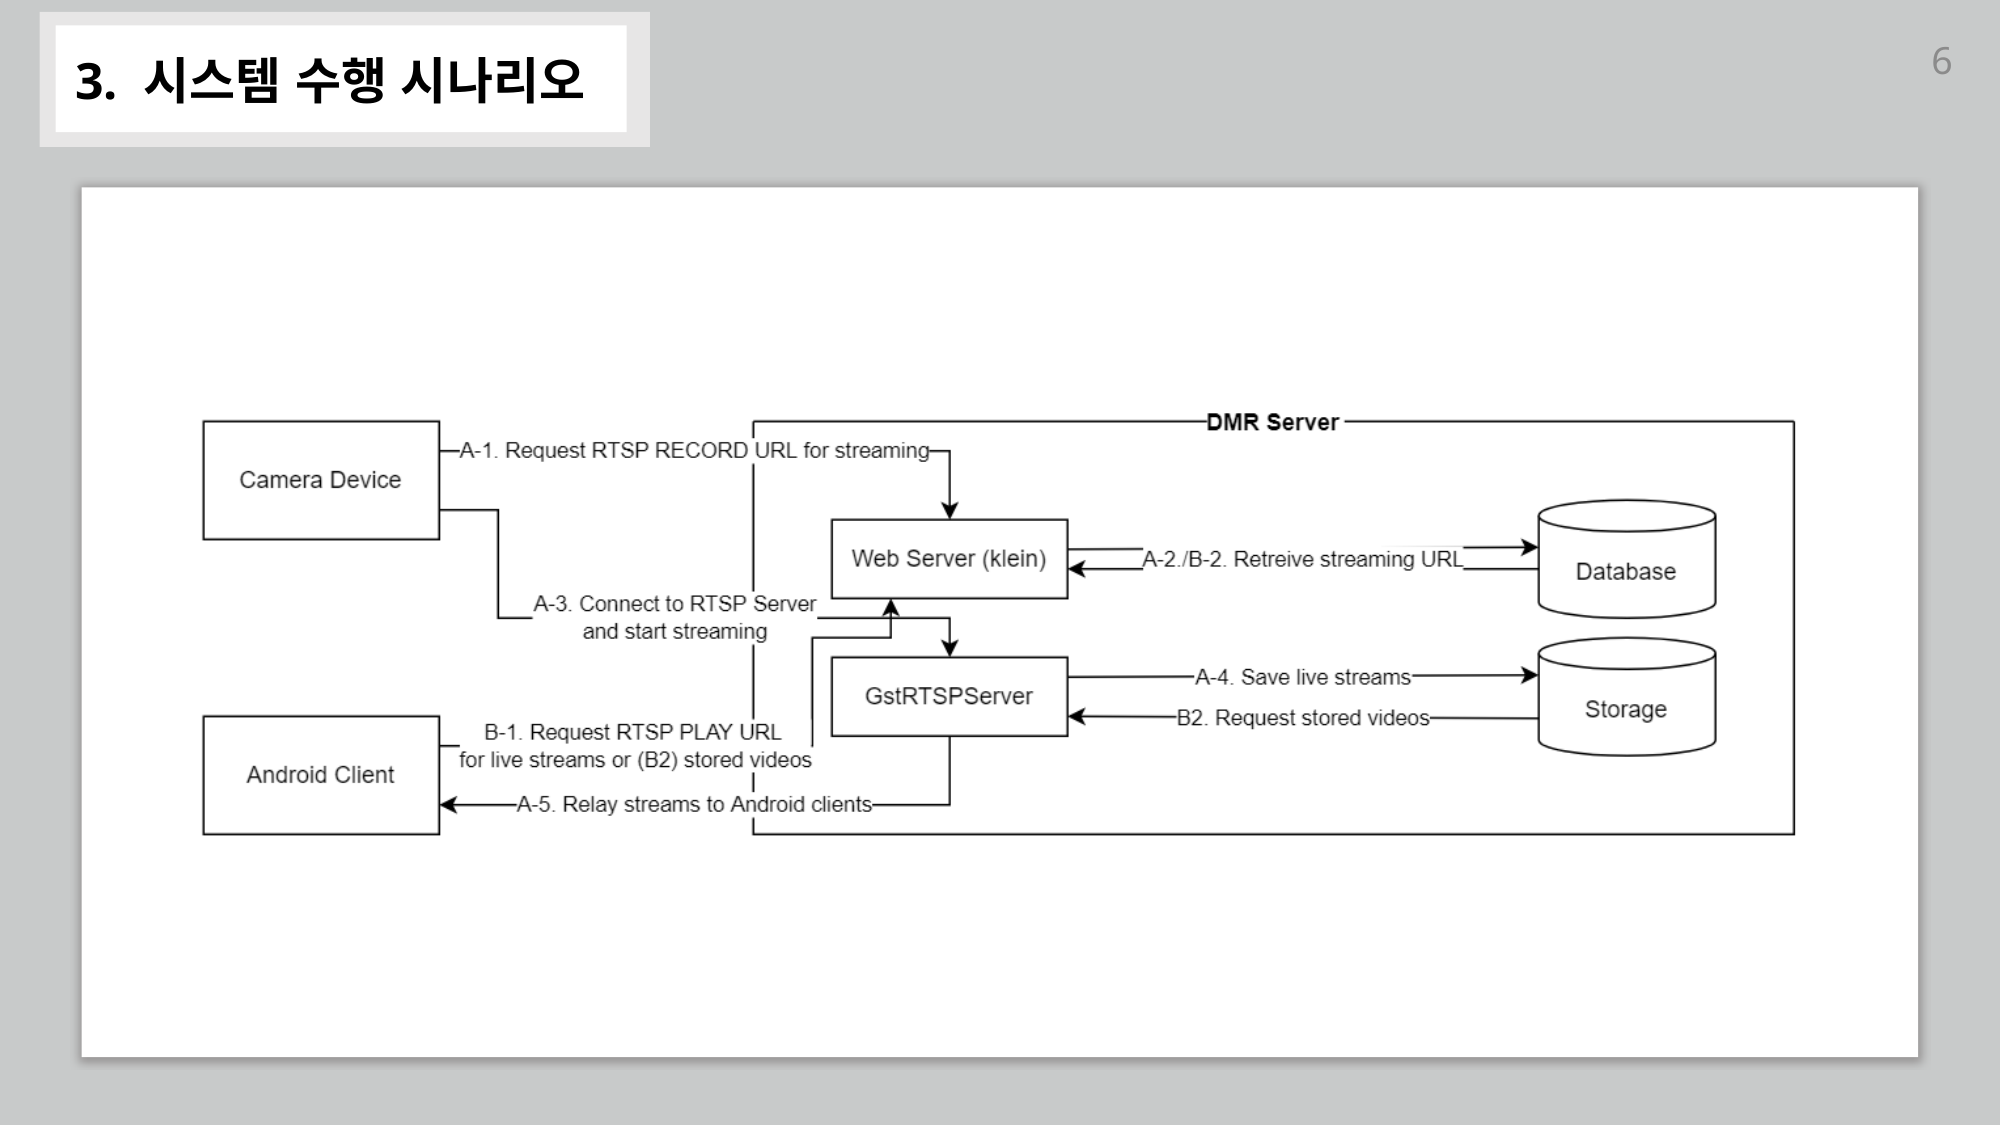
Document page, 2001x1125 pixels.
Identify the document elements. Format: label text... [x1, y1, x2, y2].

picture [193, 399, 1807, 846]
text_box [81, 186, 1919, 1058]
text_box [39, 11, 60, 148]
text_box [0, 0, 2000, 1125]
text_box ㅠ [55, 24, 60, 133]
title 3. 시스템 수행 시나리오 [60, 0, 1786, 192]
slide_number 6 [1517, 29, 1968, 90]
